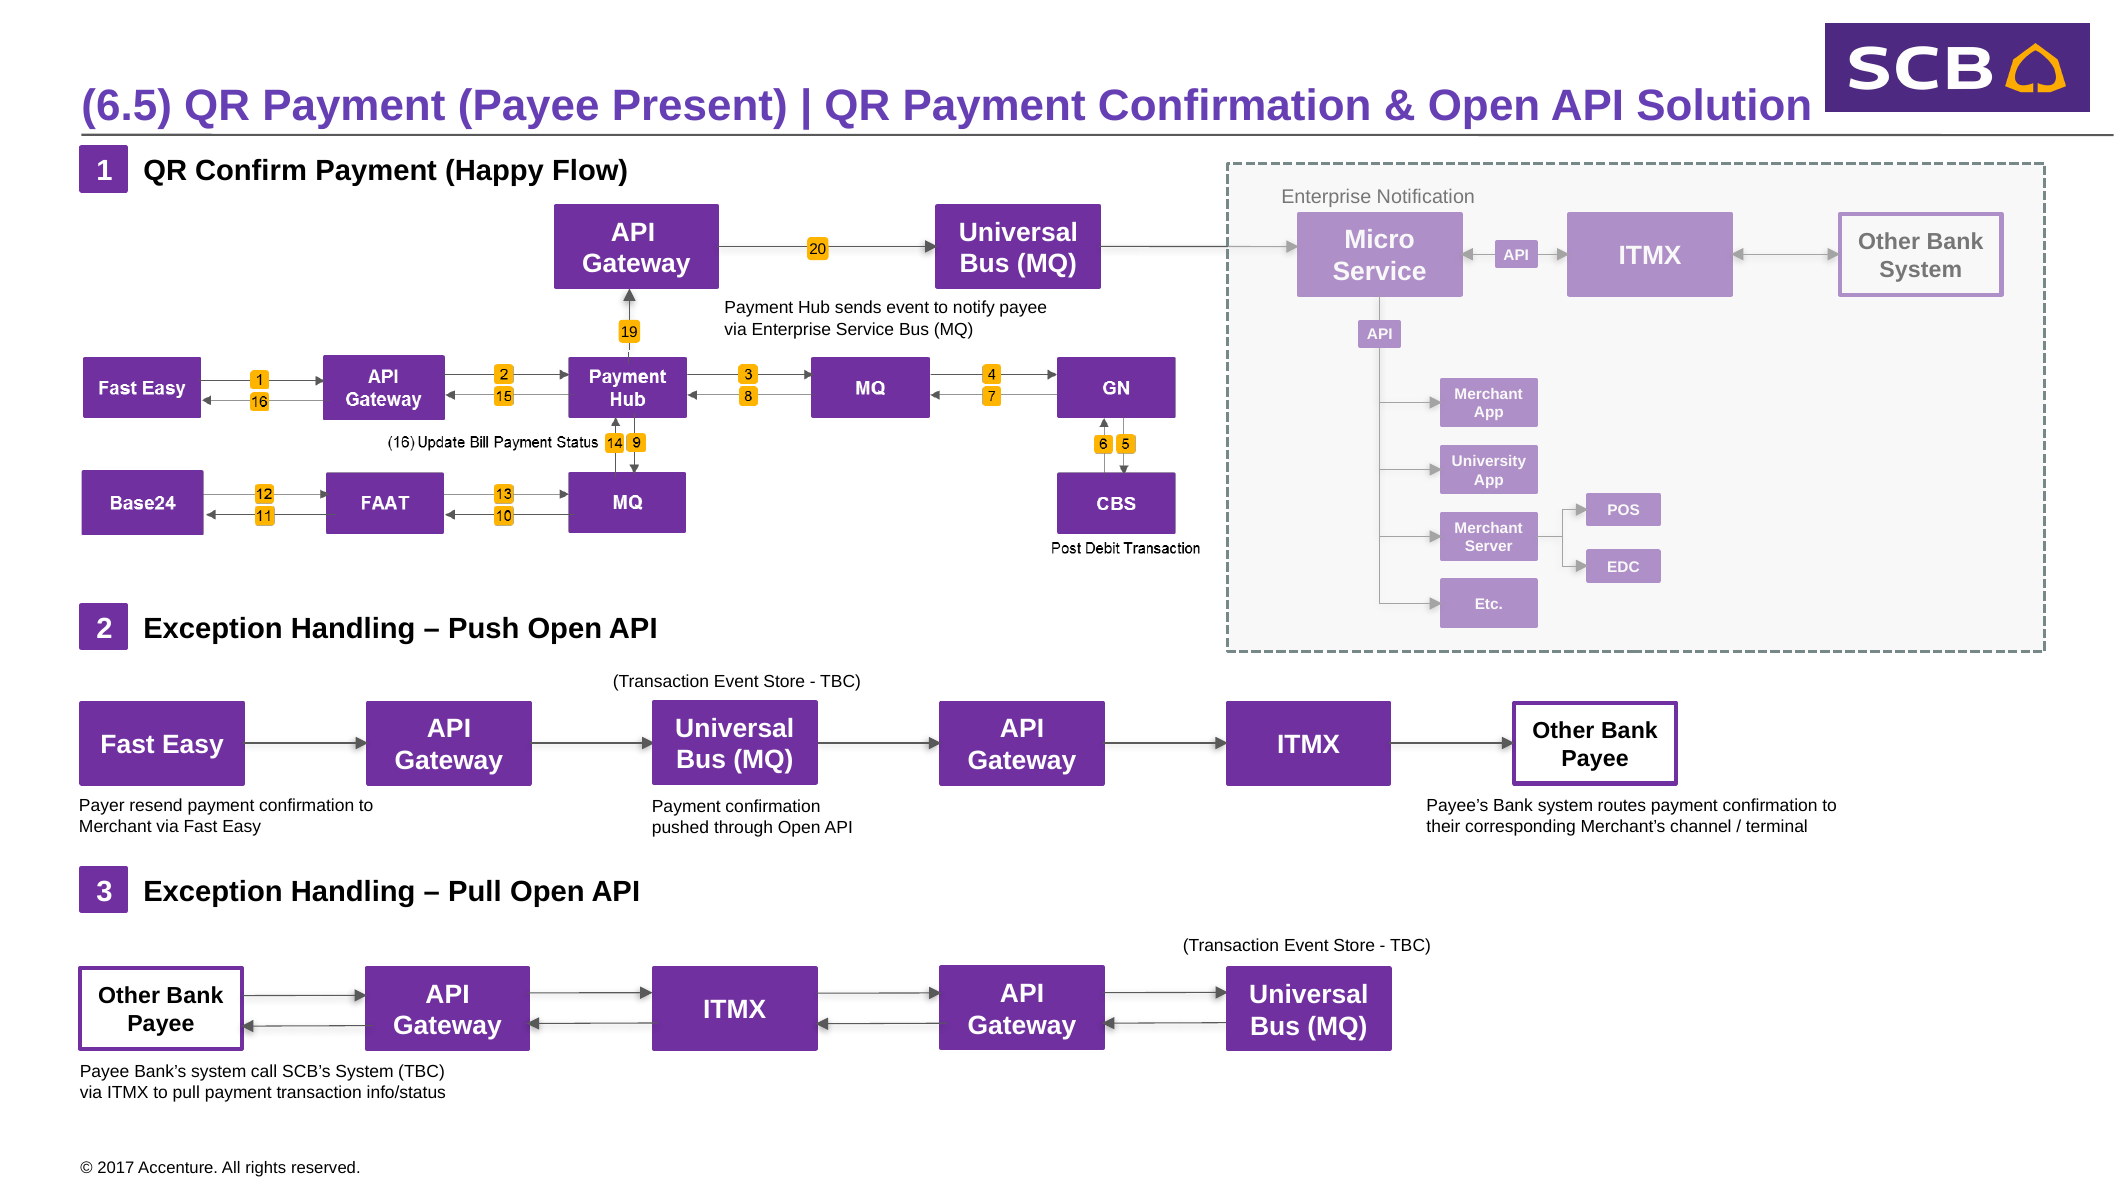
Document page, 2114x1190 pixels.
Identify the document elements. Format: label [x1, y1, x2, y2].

text_box [63, 918, 1491, 1138]
picture [81, 352, 1295, 566]
picture [1825, 23, 2090, 112]
title [81, 29, 2030, 129]
text_box [81, 867, 770, 912]
text_box [635, 788, 886, 843]
text_box [79, 653, 1891, 873]
text_box [554, 162, 2047, 654]
text_box [62, 787, 393, 842]
text_box [81, 147, 770, 191]
text_box [81, 604, 770, 649]
